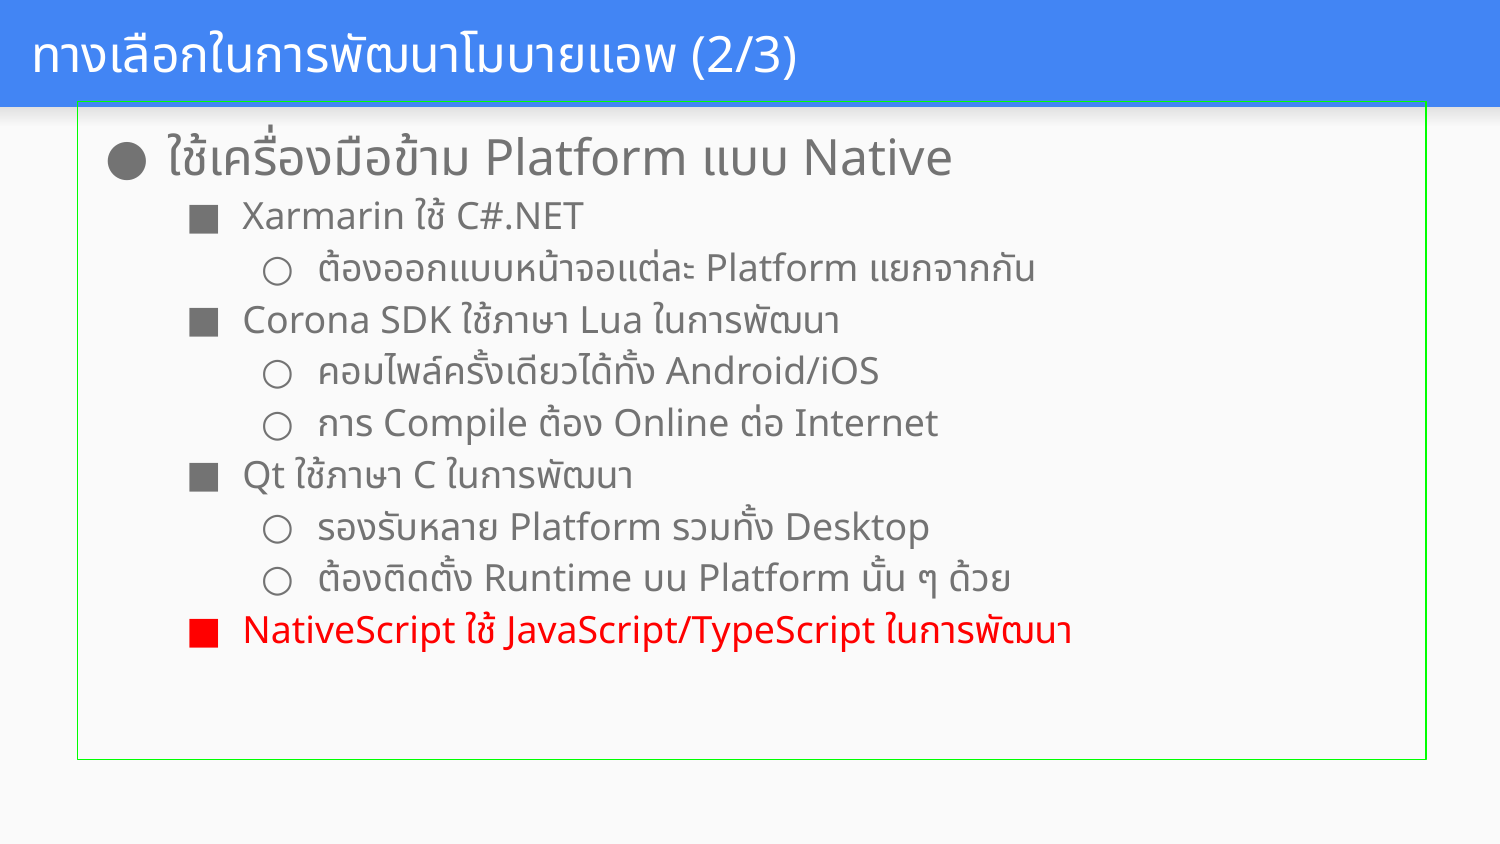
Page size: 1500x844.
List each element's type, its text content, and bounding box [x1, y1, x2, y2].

title ทางเลือกในการพัฒนาโมบายแอพ (2/3) [16, 2, 1464, 102]
list ใช้เครื่องมือข้าม Platform แบบ Native Xarmarin ใช้ C#.NET ต้องออกแบบหน้าจอแต่ละ Platform แยกจากกัน Corona SDK ใช้ภาษา Lua ในการพัฒนา คอมไพล์ครั้งเดียวได้ทั้ง Android/iOS การ Compile ต้อง Online ต่อ Internet Qt ใช้ภาษา C ในการพัฒนา รองรับหลาย Platform รวมทั้ง Desktop ต้องติดตั้ง Runtime บน Platform นั้น ๆ ด้วย NativeScript ใช้ JavaScript/TypeScript ในการพัฒนา [77, 101, 1427, 760]
